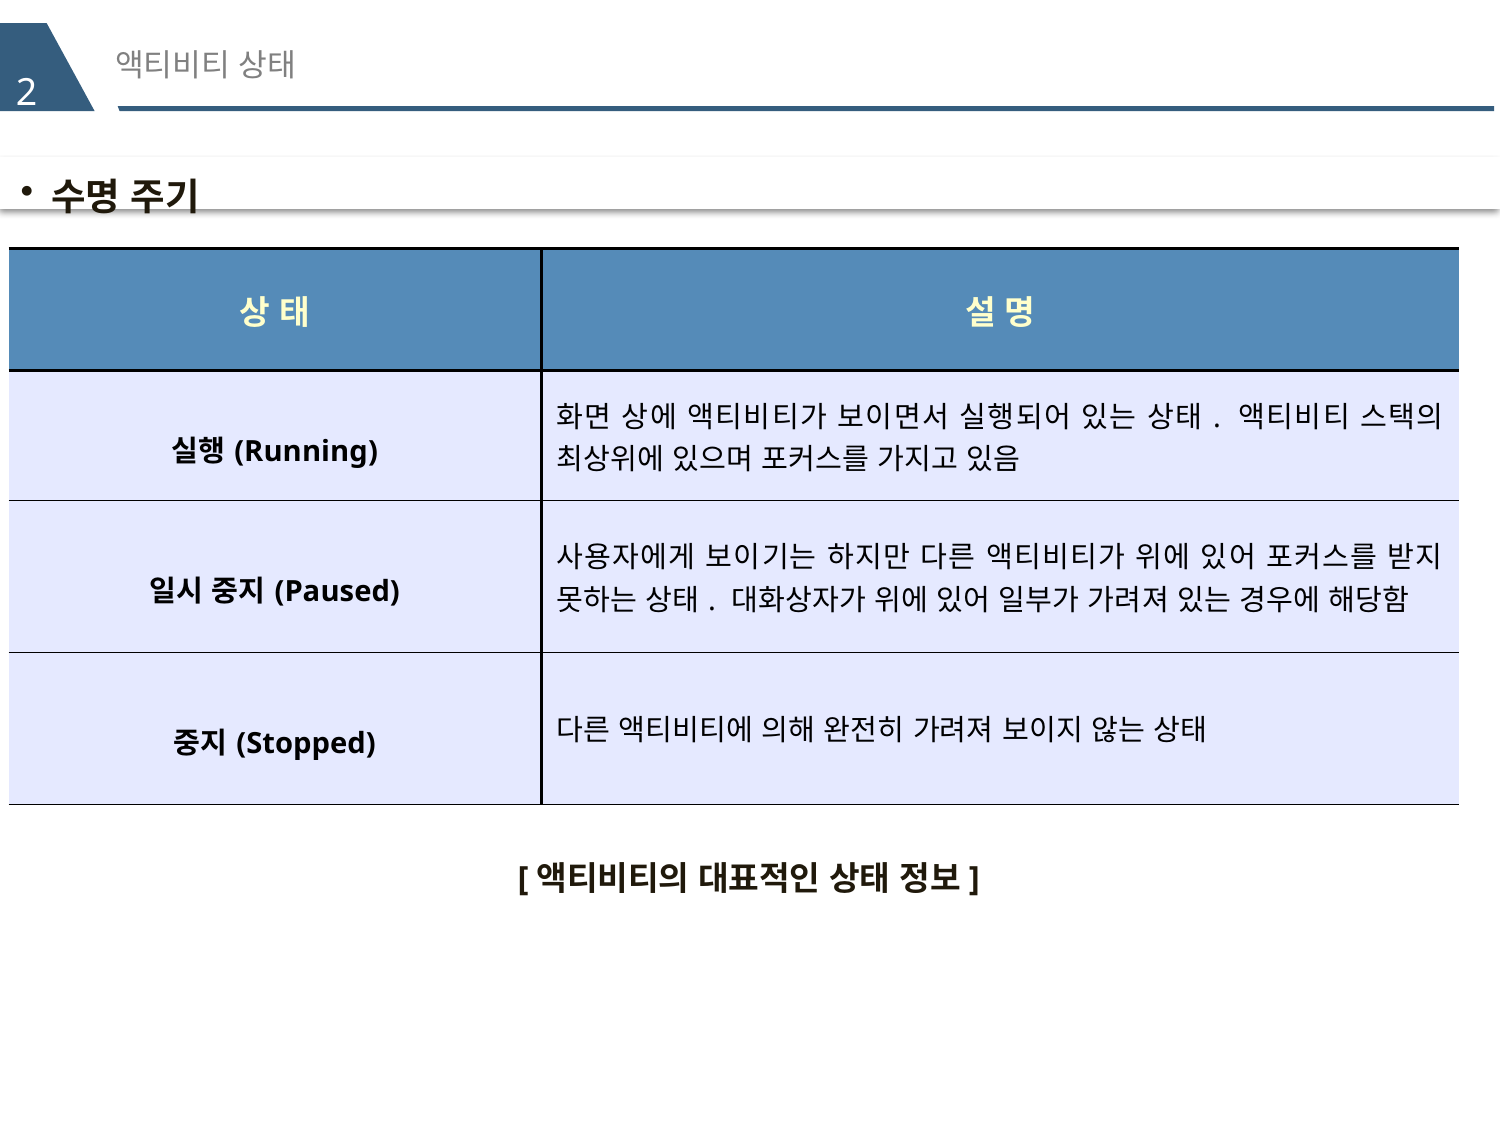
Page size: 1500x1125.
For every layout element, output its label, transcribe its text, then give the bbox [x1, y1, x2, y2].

slide_number 2 [1, 60, 89, 101]
table_cell 다른 액티비티에 의해 완전히 가려져 보이지 않는 상태 [543, 653, 1459, 804]
table_cell 일시 중지(Paused) [9, 501, 540, 652]
text_box 수명 주기 [5, 160, 963, 226]
table_cell 화면 상에 액티비티가 보이면서 실행되어 있는 상태. 액티비티 스택의 최상위에 있으며 포커스를 가지고 있음 [543, 372, 1459, 500]
table_cell 중지(Stopped) [9, 653, 540, 804]
table_cell 사용자에게 보이기는 하지만 다른 액티비티가 위에 있어 포커스를 받지 못하는 상태. 대화상자가 위에 있어 일부가 가려져 있는 경우에 해당함 [543, 501, 1459, 652]
text_box [0, 0, 1500, 75]
text_box [액티비티의 대표적인 상태 정보] [454, 849, 1044, 905]
table_header 상 태 [9, 250, 540, 369]
table_cell 실행(Running) [9, 372, 540, 500]
title 액티비티 상태 [100, 37, 1438, 90]
table_header 설 명 [543, 250, 1459, 369]
